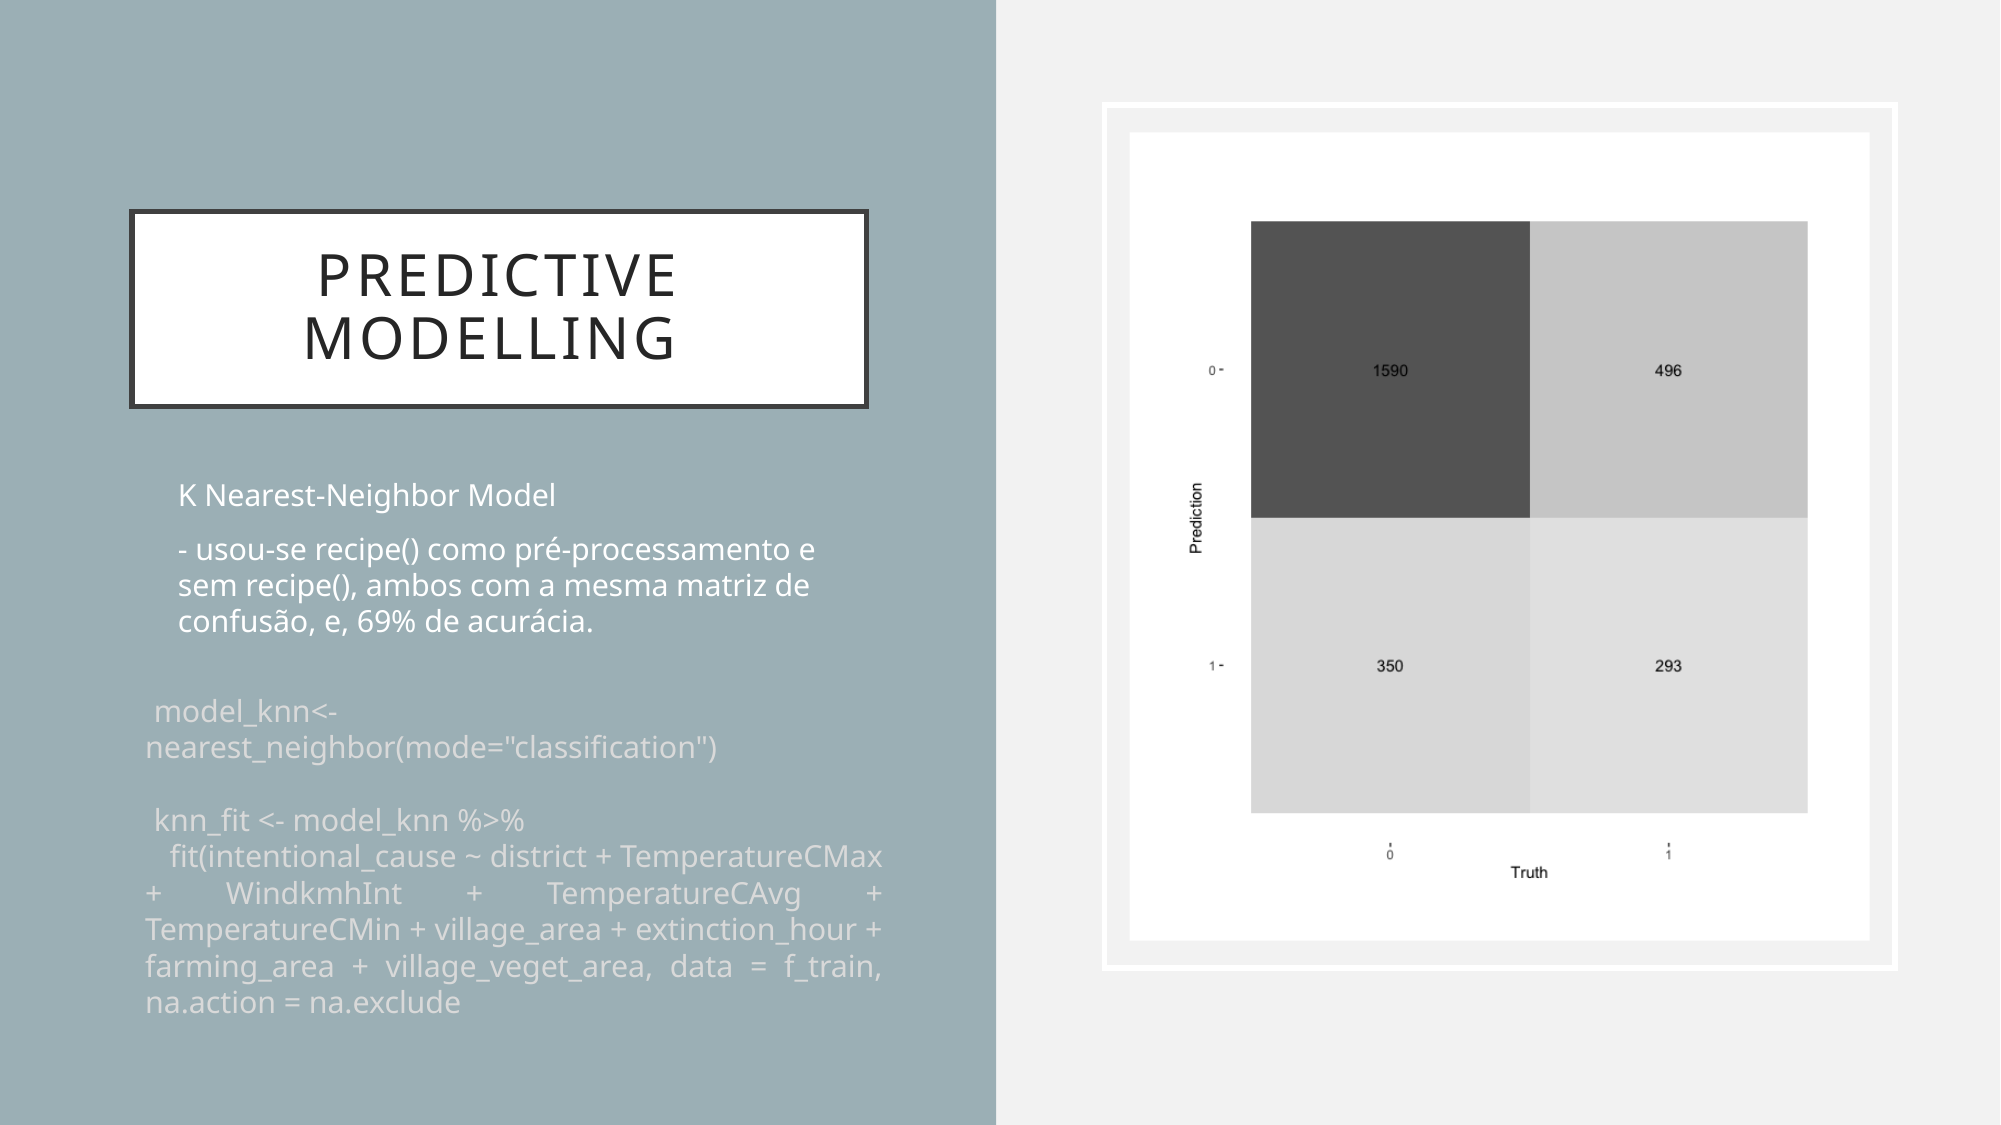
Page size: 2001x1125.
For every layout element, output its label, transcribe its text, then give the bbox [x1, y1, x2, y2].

text_box [0, 0, 997, 1125]
list K Nearest-Neighbor Model - usou-se recipe() como pré-processamento e sem recipe(), ambos com a mesma matriz de confusão, e, 69% de acurácia. model_knn<-nearest_neighbor(mode="classification") knn_fit <- model_knn %>% fit(intentional_cause ~ district + TemperatureCMax + WindkmhInt + TemperatureCAvg + TemperatureCMin + village_area + extinction_hour + farming_area + village_veget_area, data = f_train, na.action = na.exclude [130, 468, 899, 1058]
text_box [1129, 131, 1871, 942]
title Predictive Modelling [129, 209, 869, 409]
text_box [1103, 104, 1896, 969]
picture [1182, 184, 1817, 889]
